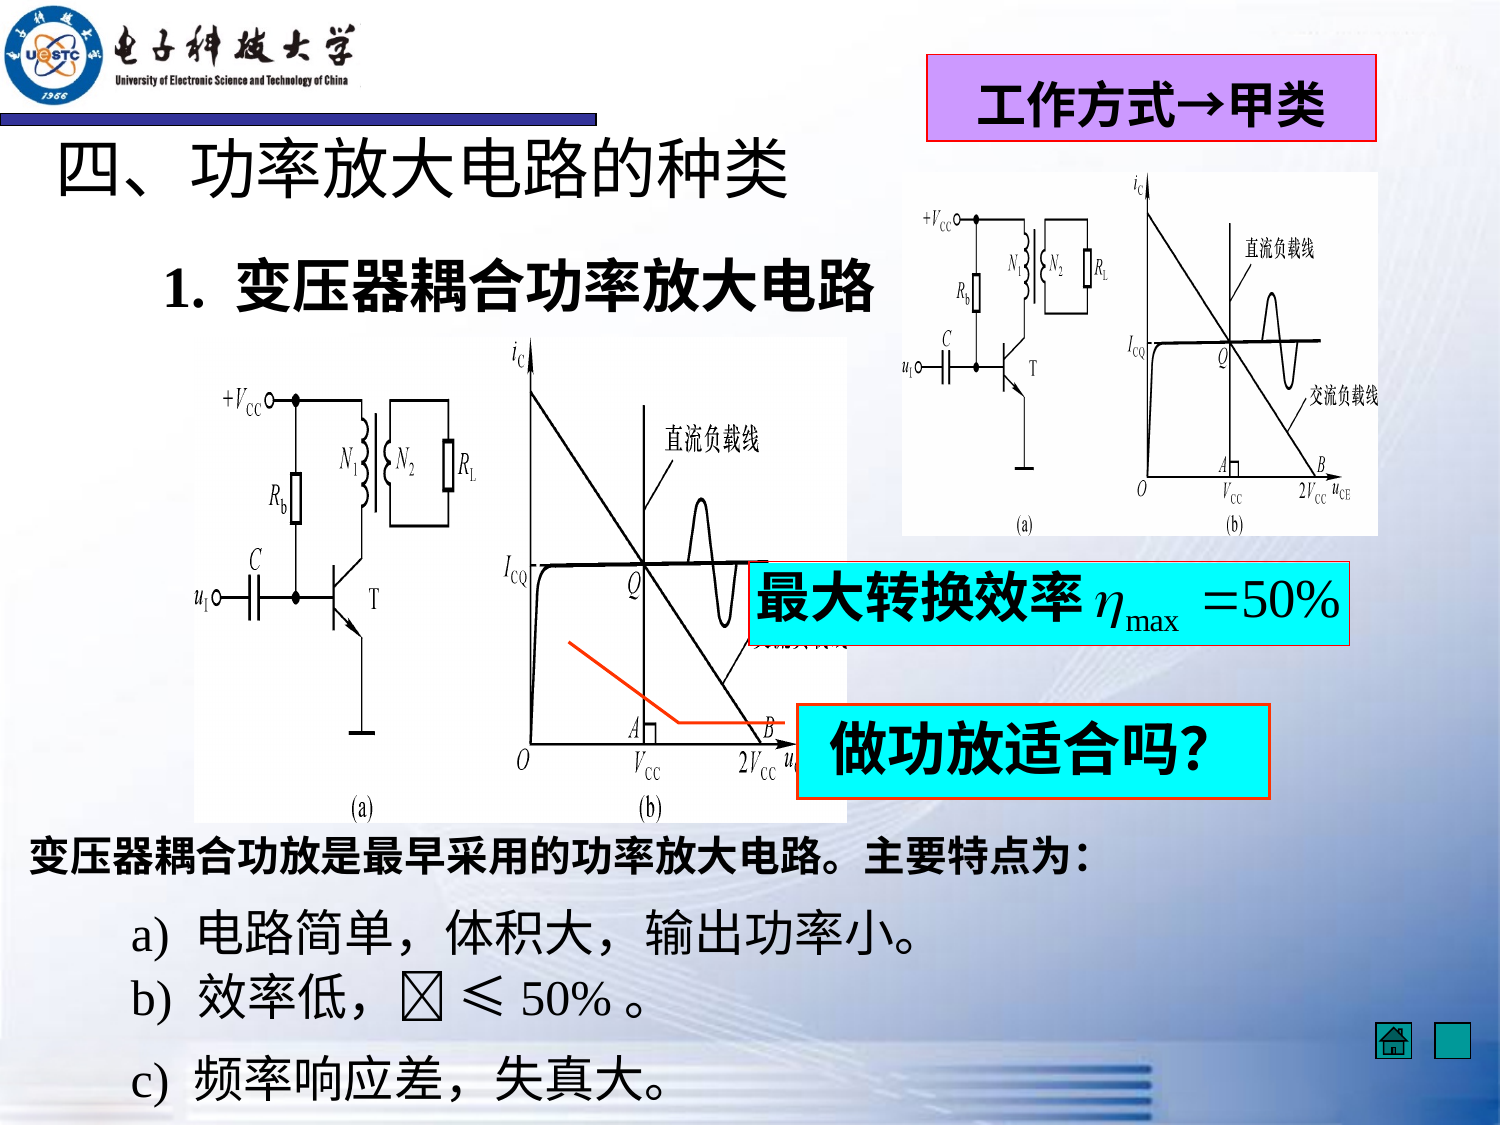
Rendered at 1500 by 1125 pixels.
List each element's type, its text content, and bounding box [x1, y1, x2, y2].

text_box b) 效率低， ≤50%。 [116, 958, 907, 1034]
text_box a) 电路简单，体积大，输出功率小。 [116, 893, 995, 969]
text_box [194, 337, 847, 823]
picture [0, 0, 1500, 1125]
text_box 1. 变压器耦合功率放大电路 [147, 238, 897, 327]
text_box 工作方式→甲类 [927, 54, 1376, 142]
text_box 做功放适合吗？ [851, 704, 1270, 799]
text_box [902, 172, 1378, 536]
text_box c) 频率响应差，失真大。 [115, 1039, 1087, 1115]
text_box 变压器耦合功放是最早采用的功率放大电路。主要特点为： [0, 822, 1093, 888]
text_box 四、功率放大电路的种类 [41, 119, 978, 208]
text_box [749, 562, 1350, 645]
